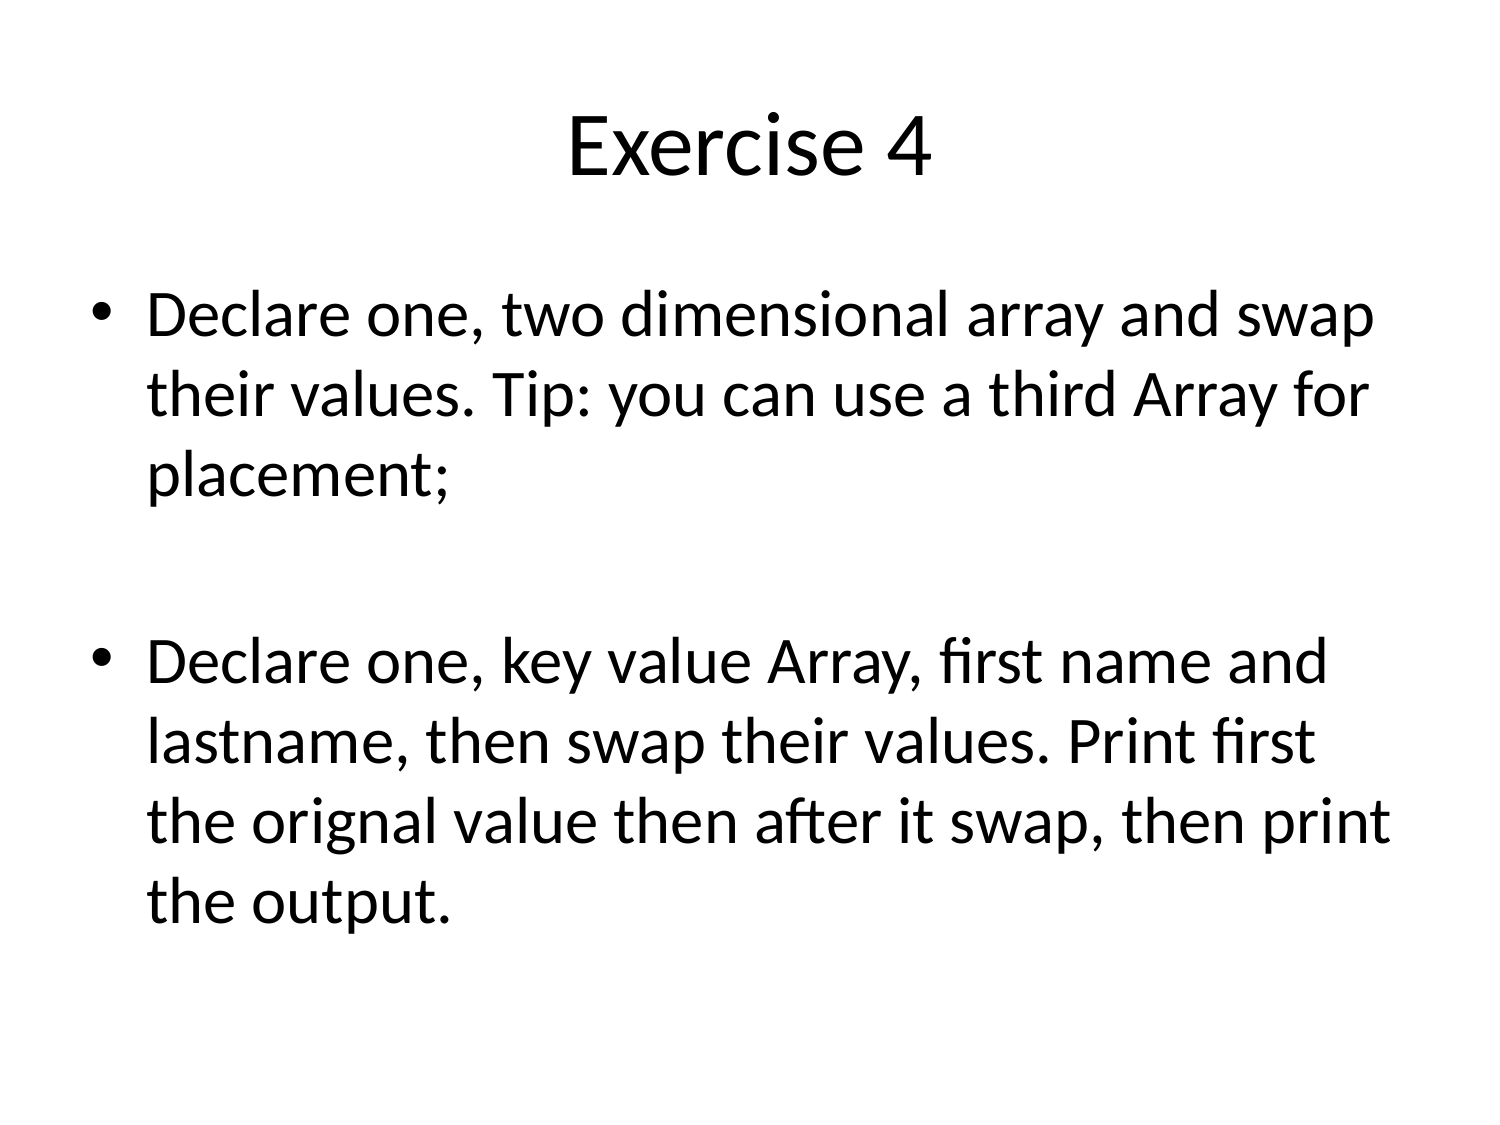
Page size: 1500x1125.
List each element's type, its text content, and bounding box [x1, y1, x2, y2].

title Exercise 4 [75, 45, 1425, 233]
list Declare one, two dimensional array and swap their values. Tip: you can use a third Array for placement; Declare one, key value Array, first name and lastname, then swap their values. Print first the orignal value then after it swap, then print the output. [75, 262, 1425, 1005]
